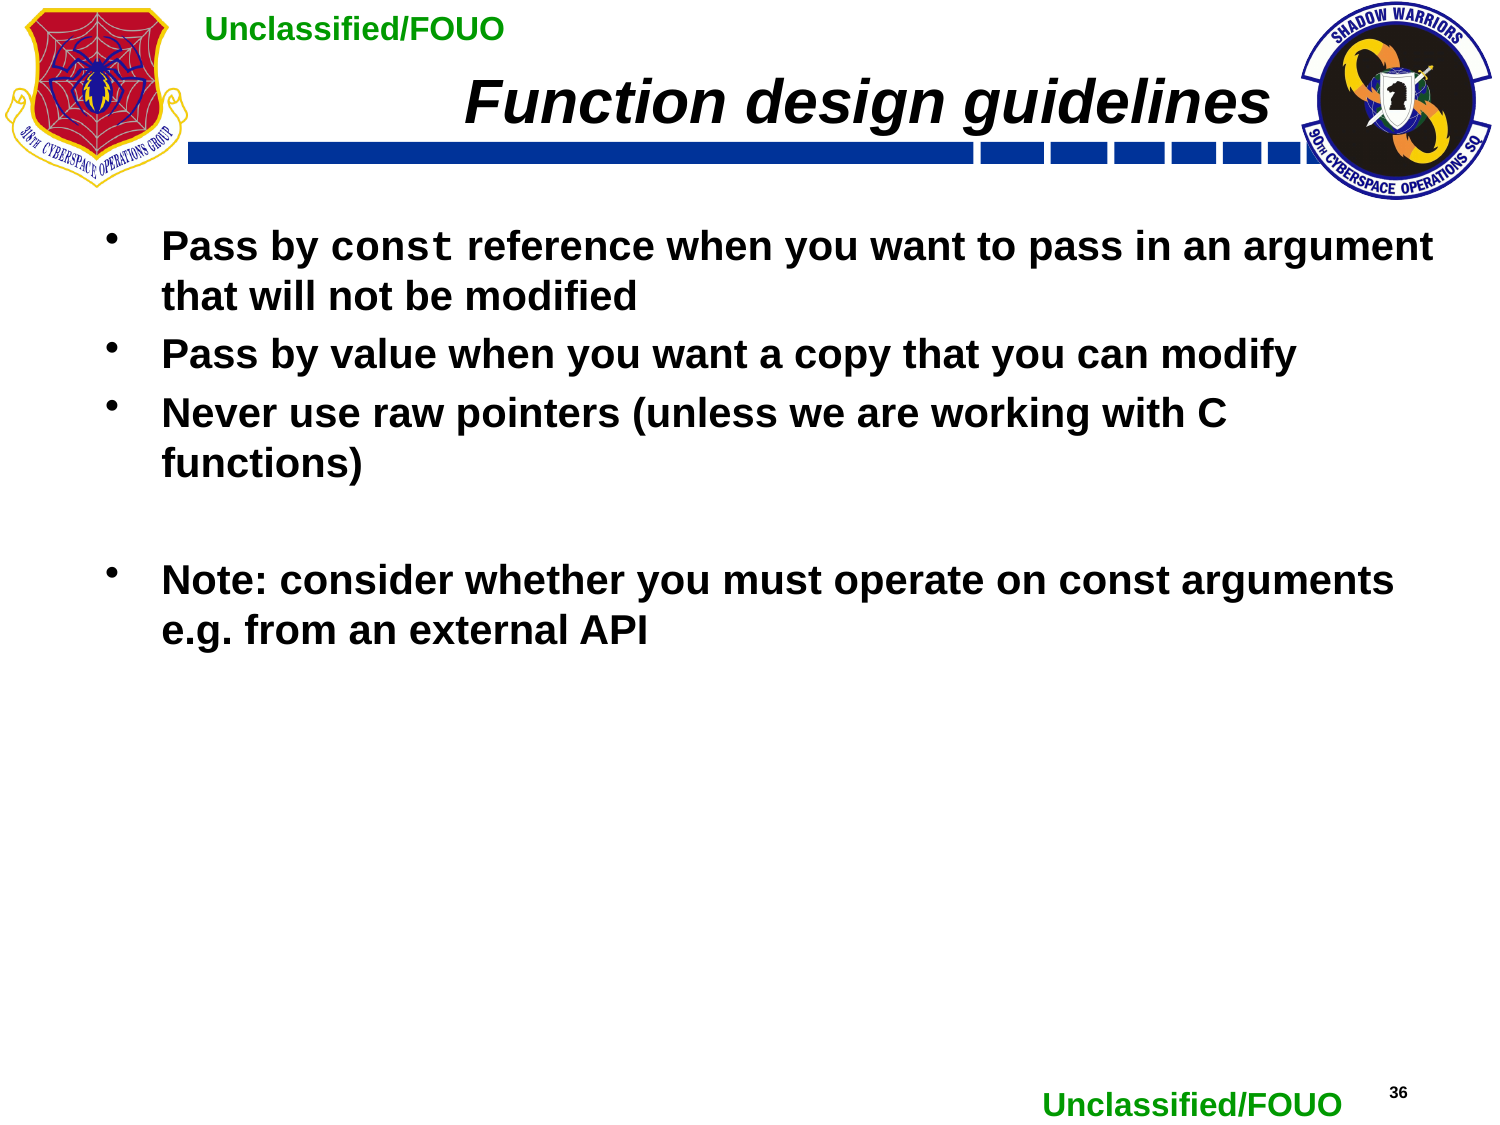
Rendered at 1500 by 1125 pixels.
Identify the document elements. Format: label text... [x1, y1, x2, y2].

list Pass by const reference when you want to pass in an argument that will not be modified Pass by value when you want a copy that you can modify Never use raw pointers (unless we are working with C functions) Note: consider whether you must operate on const arguments e.g. from an external API [90, 211, 1453, 989]
picture [1300, 1, 1493, 200]
picture [5, 8, 188, 188]
title Function design guidelines [249, 51, 1288, 142]
